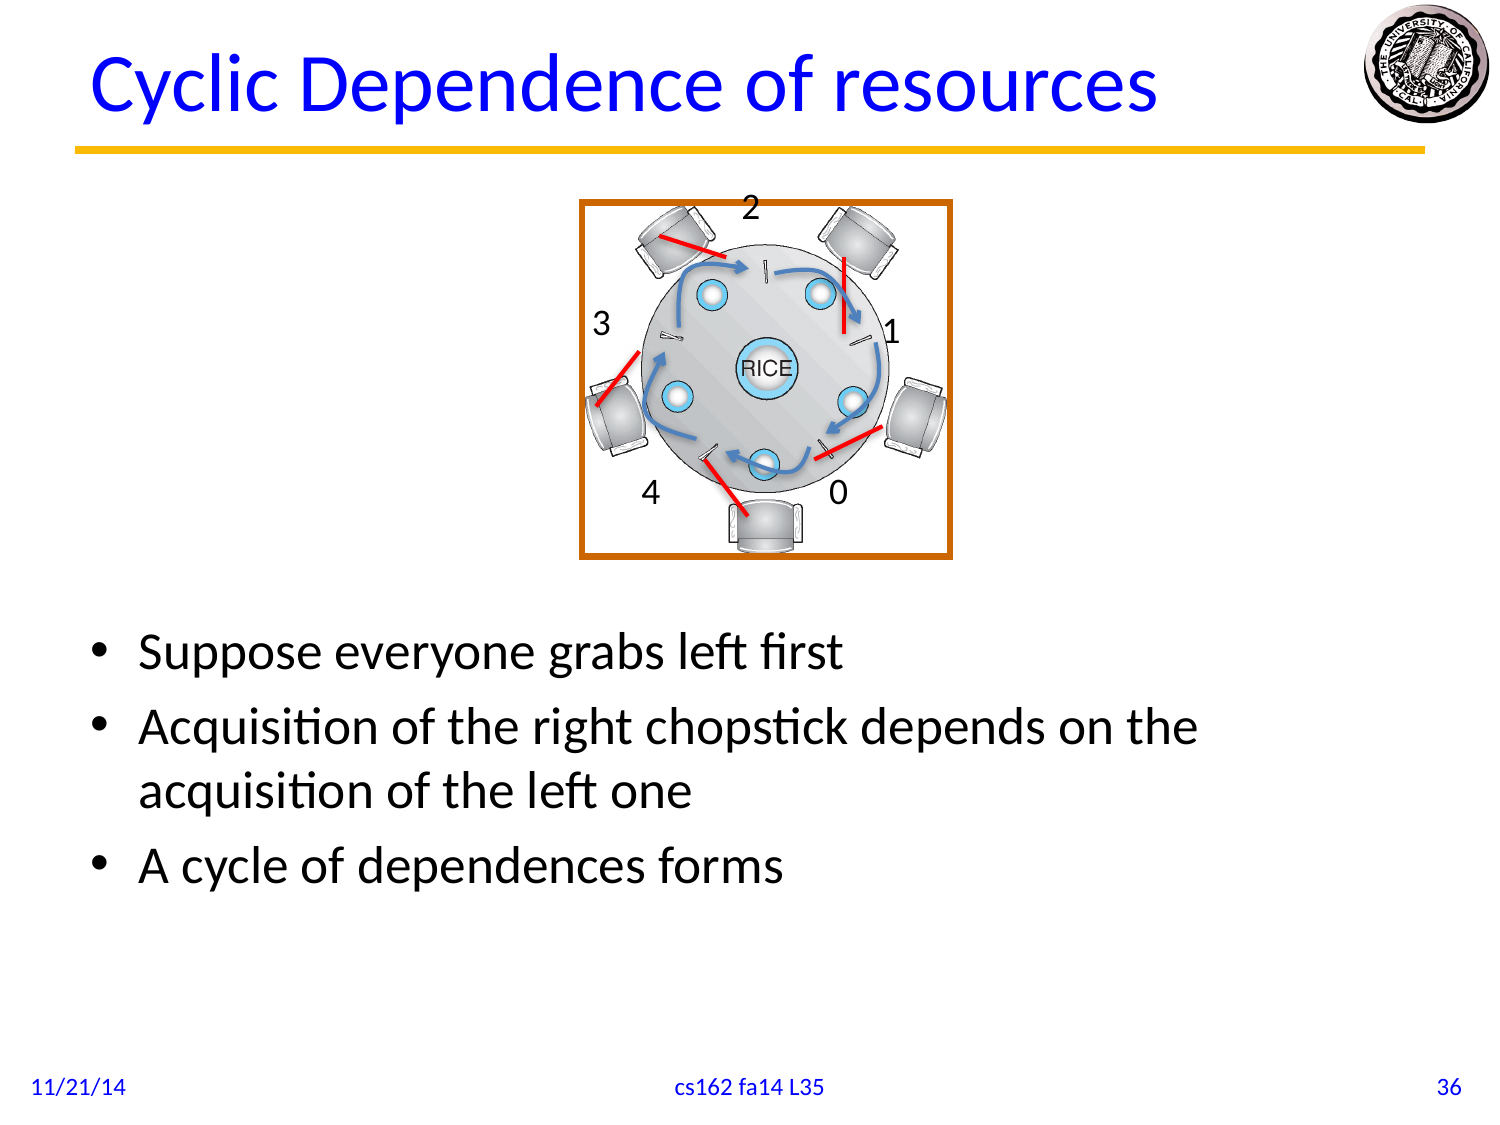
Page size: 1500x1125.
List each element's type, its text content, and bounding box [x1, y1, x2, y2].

title Cyclic Dependence of resources [75, 6, 1425, 150]
slide_number 36 [1127, 1055, 1478, 1115]
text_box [658, 235, 727, 258]
footer cs162 fa14 L35 [512, 1055, 988, 1115]
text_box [595, 350, 640, 407]
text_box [813, 425, 883, 460]
picture [1350, 0, 1500, 127]
text_box 2 [726, 175, 776, 203]
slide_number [15, 1055, 366, 1115]
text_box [704, 459, 749, 517]
list Suppose everyone grabs left first Acquisition of the right chopstick depends on the acquisition of the left one A cycle of dependences forms [75, 609, 1425, 904]
picture [584, 205, 948, 554]
